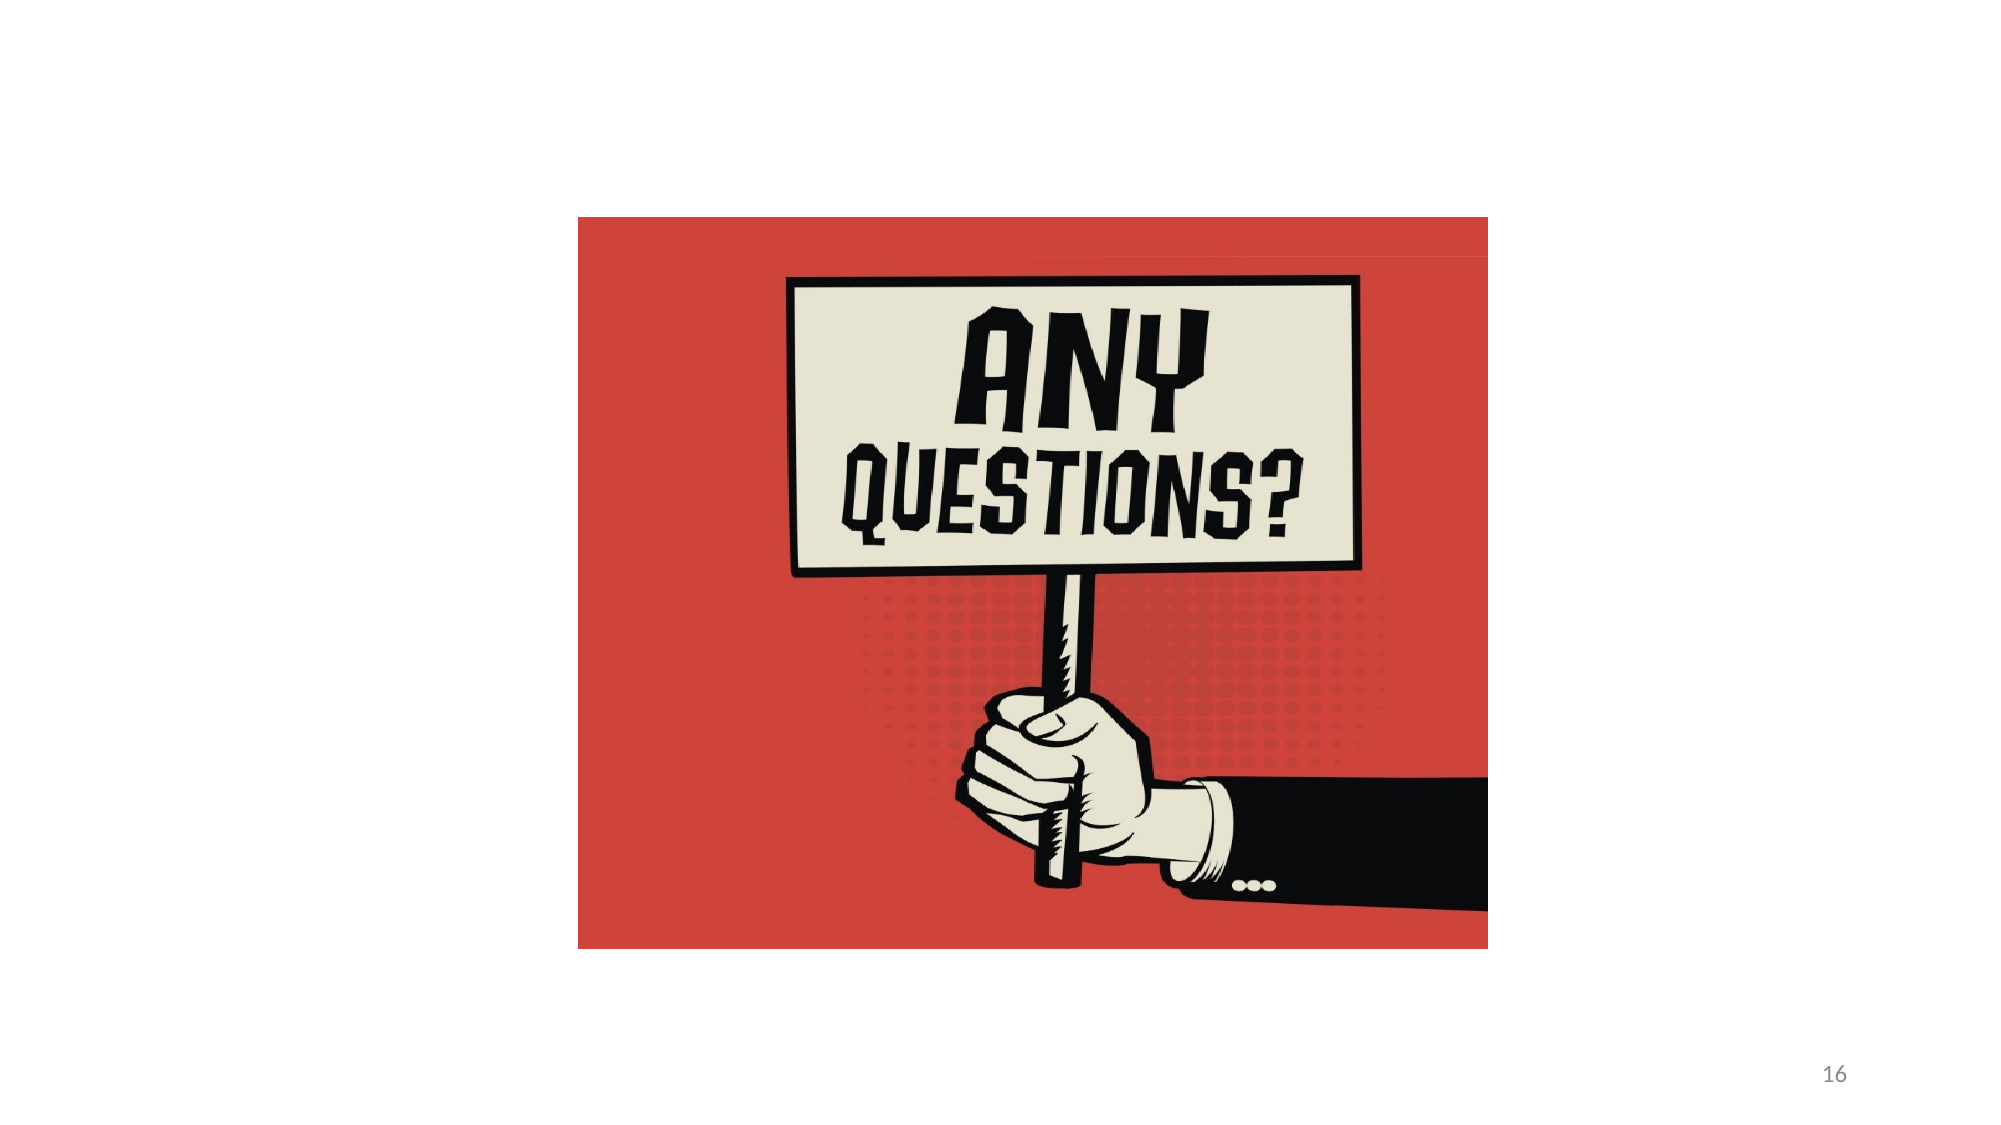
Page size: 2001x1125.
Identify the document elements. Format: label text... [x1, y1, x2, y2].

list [578, 217, 1488, 949]
slide_number 16 [1412, 1042, 1863, 1103]
